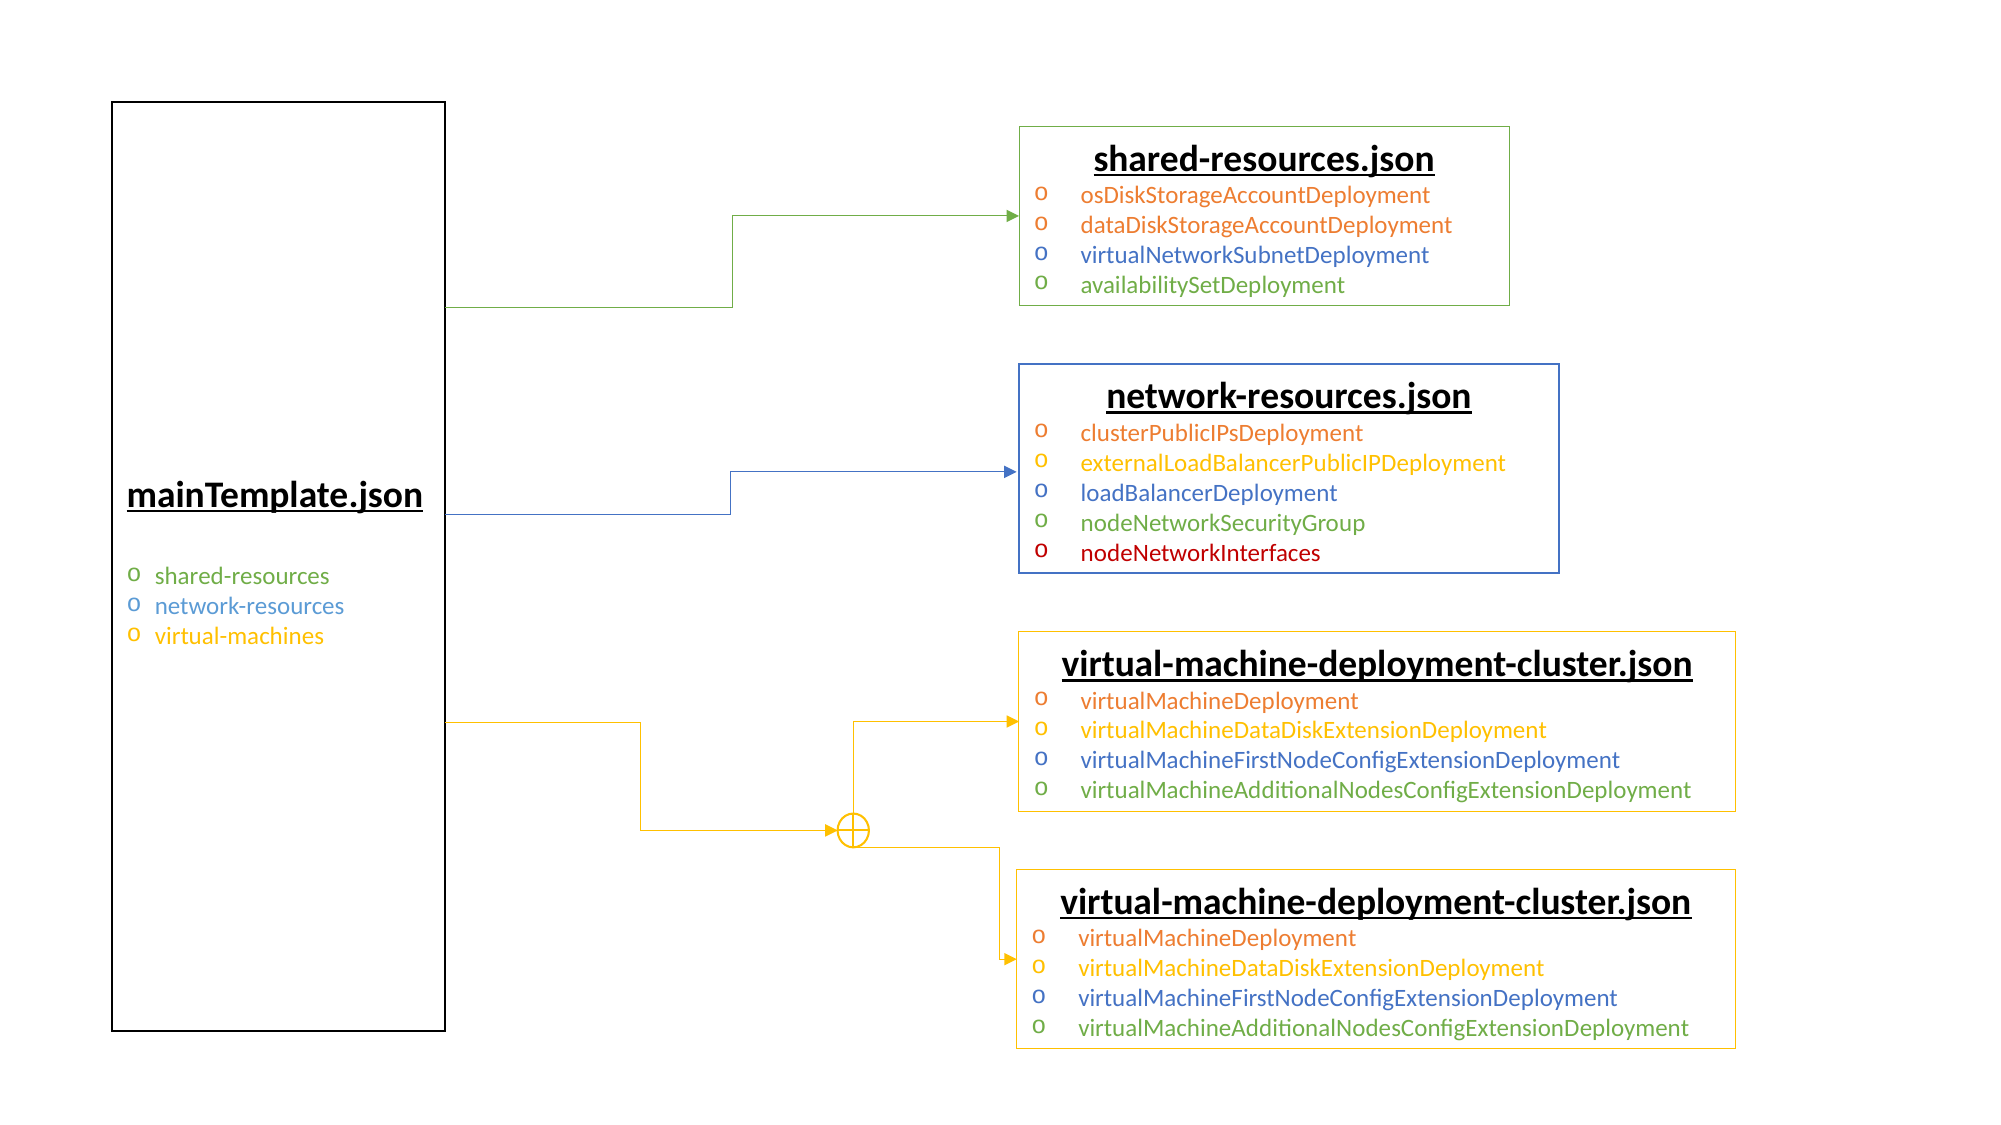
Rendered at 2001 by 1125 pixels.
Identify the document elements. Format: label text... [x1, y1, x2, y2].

text_box virtual-machine-deployment-cluster.json virtualMachineDeployment virtualMachineDataDiskExtensionDeployment virtualMachineFirstNodeConfigExtensionDeployment virtualMachineAdditionalNodesConfigExtensionDeployment [1016, 869, 1736, 1049]
text_box [836, 812, 870, 849]
text_box mainTemplate.json shared-resources network-resources virtual-machines [111, 101, 446, 1032]
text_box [445, 722, 838, 831]
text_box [890, 685, 982, 822]
text_box network-resources.json clusterPublicIPsDeployment externalLoadBalancerPublicIPDeployment loadBalancerDeployment nodeNetworkSecurityGroup nodeNetworkInterfaces [1018, 363, 1560, 574]
text_box shared-resources.json osDiskStorageAccountDeployment dataDiskStorageAccountDeployment virtualNetworkSubnetDeployment availabilitySetDeployment [1019, 126, 1510, 306]
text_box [445, 471, 1017, 515]
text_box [878, 822, 992, 986]
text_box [445, 217, 1020, 308]
text_box virtual-machine-deployment-cluster.json virtualMachineDeployment virtualMachineDataDiskExtensionDeployment virtualMachineFirstNodeConfigExtensionDeployment virtualMachineAdditionalNodesConfigExtensionDeployment [1018, 631, 1736, 812]
